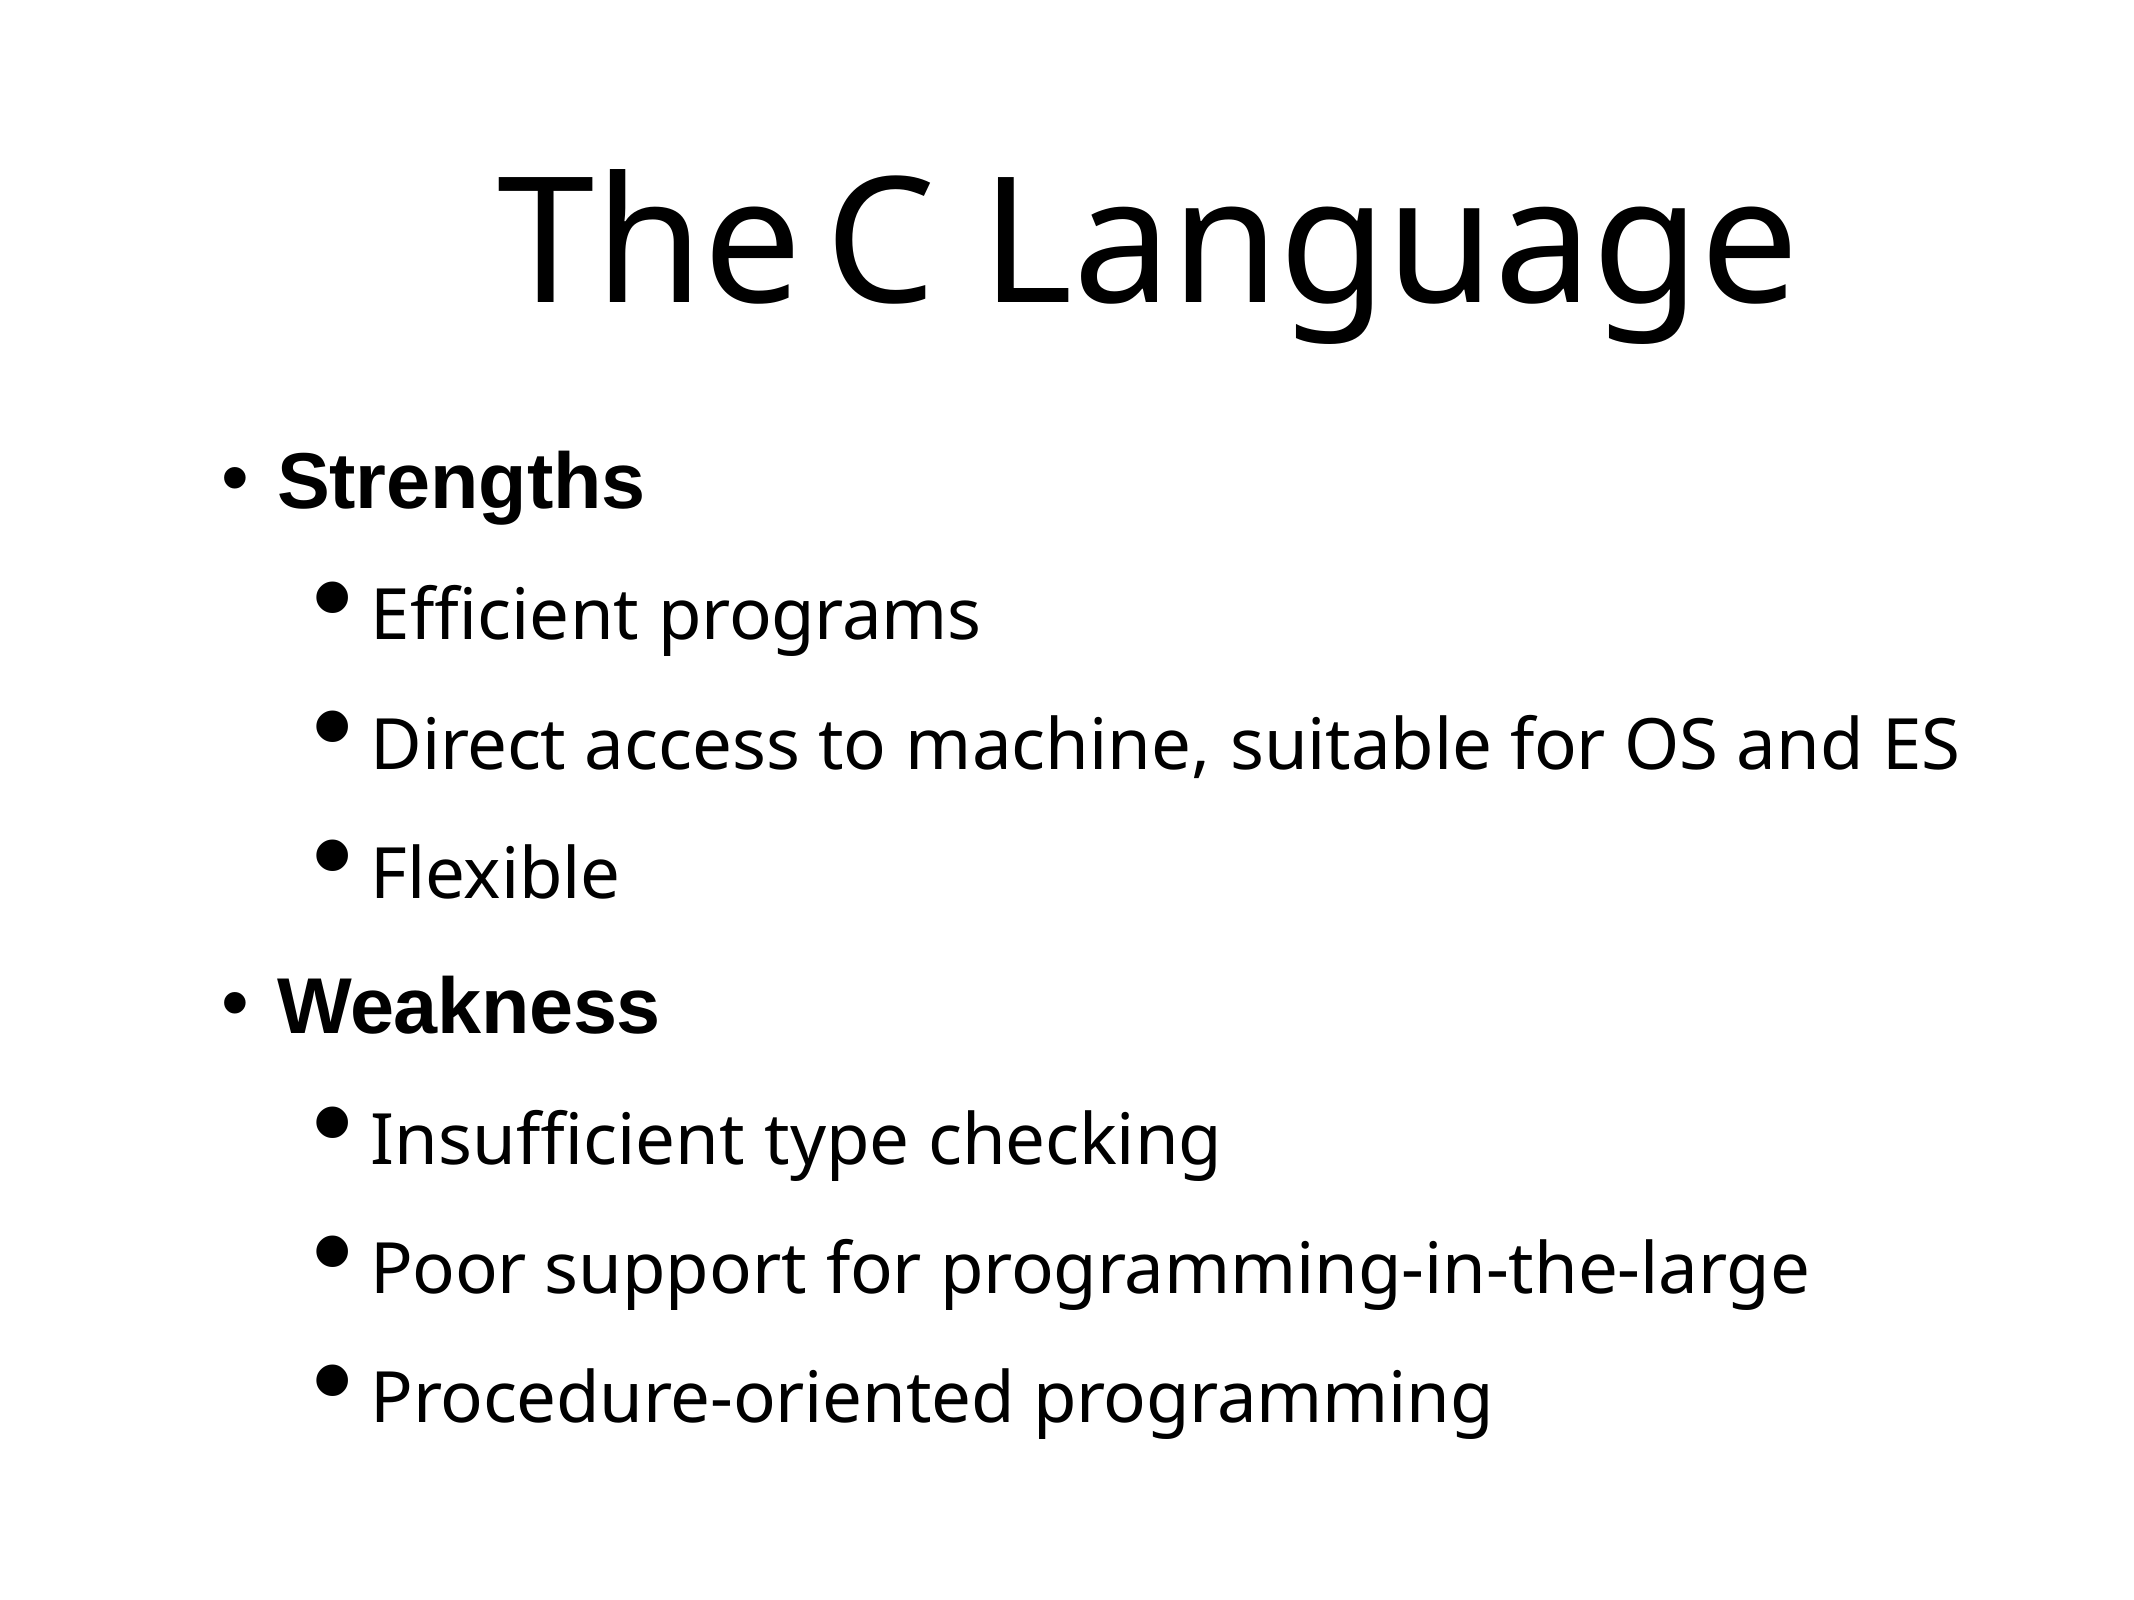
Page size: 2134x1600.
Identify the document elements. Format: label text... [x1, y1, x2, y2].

title The C Language [495, 127, 1930, 395]
text_box Strengths Efficient programs Direct access to machine, suitable for OS and ES Flexible Weakness Insufficient type checking Poor support for programming-in-the-large Procedure-oriented programming [219, 429, 2055, 1438]
